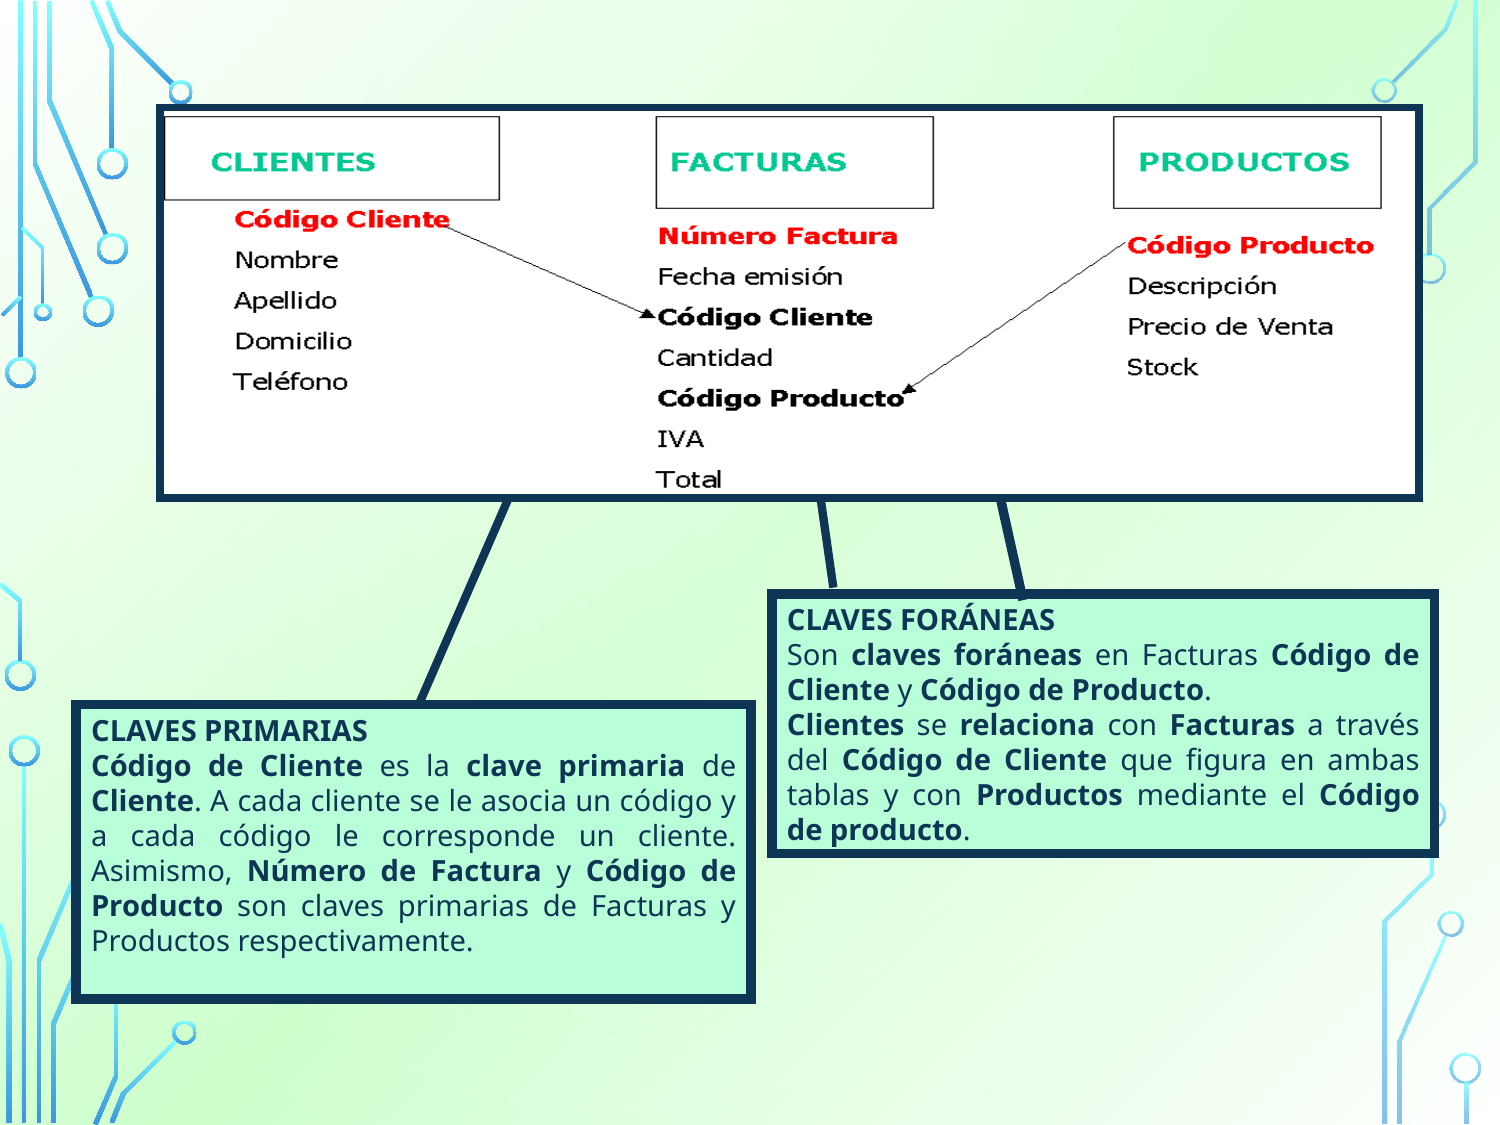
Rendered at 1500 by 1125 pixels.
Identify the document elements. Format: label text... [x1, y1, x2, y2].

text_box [164, 111, 1415, 495]
text_box CLAVES FORÁNEAS Son claves foráneas en Facturas Código de Cliente y Código de Producto. Clientes se relaciona con Facturas a través del Código de Cliente que figura en ambas tablas y con Productos mediante el Código de producto. [772, 593, 1435, 854]
text_box CLAVES PRIMARIAS Código de Cliente es la clave primaria de Cliente. A cada cliente se le asocia un código y a cada código le corresponde un cliente. Asimismo, Número de Factura y Código de Producto son claves primarias de Facturas y Productos respectivamente. [76, 704, 752, 1000]
